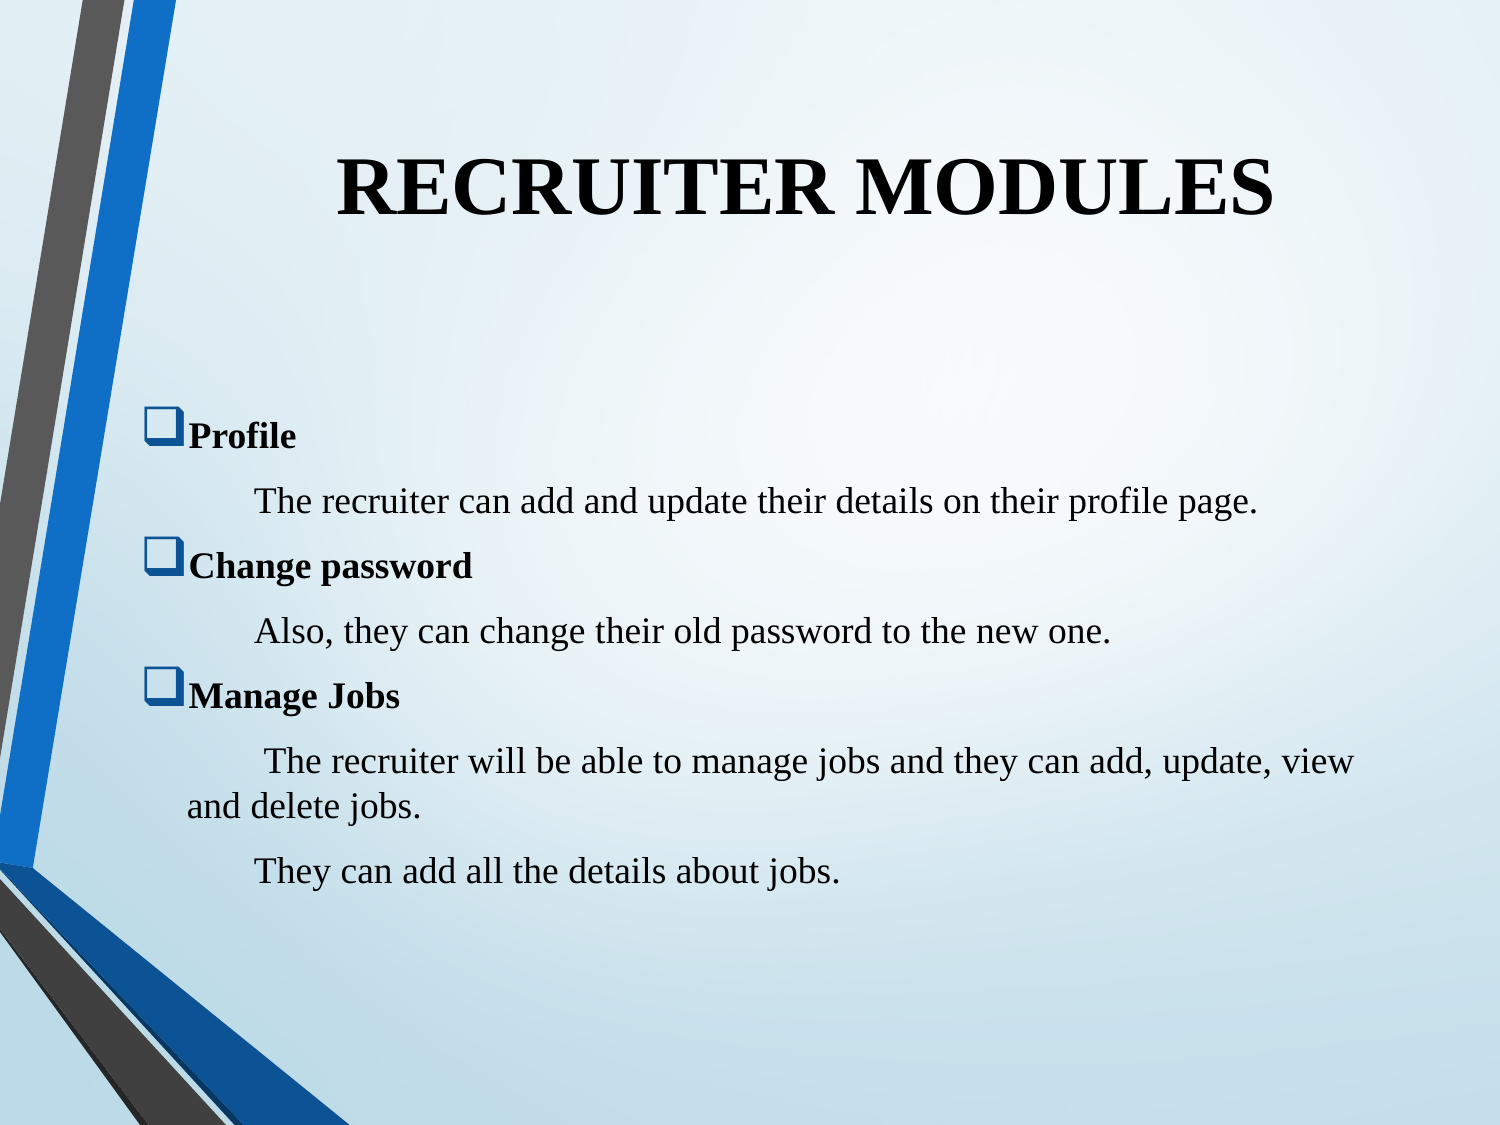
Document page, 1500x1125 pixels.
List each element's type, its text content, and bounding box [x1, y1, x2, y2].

title RECRUITER MODULES [187, 75, 1425, 288]
list Profile The recruiter can add and update their details on their profile page. Change password Also, they can change their old password to the new one. Manage Jobs The recruiter will be able to manage jobs and they can add, update, view and delete jobs. They can add all the details about jobs. [125, 362, 1425, 985]
